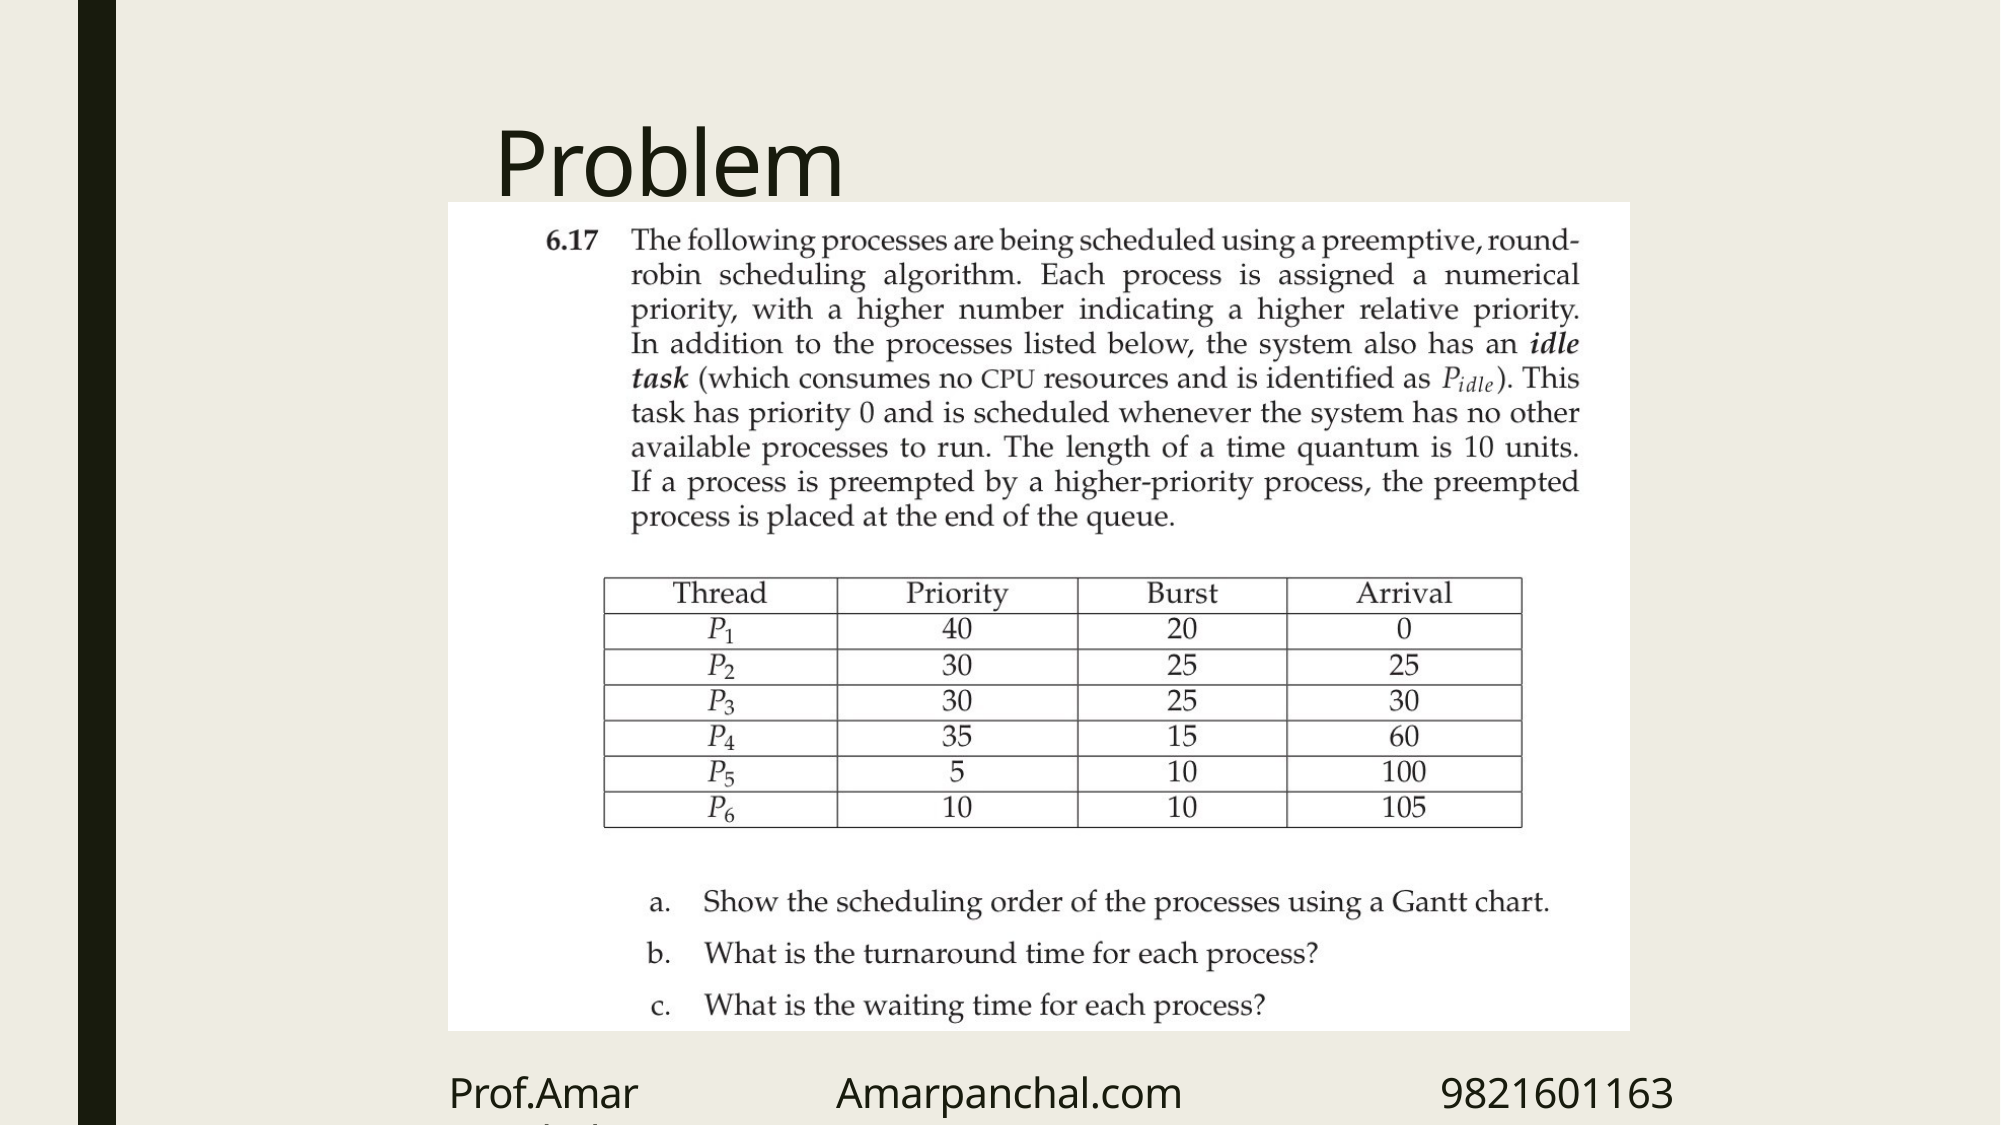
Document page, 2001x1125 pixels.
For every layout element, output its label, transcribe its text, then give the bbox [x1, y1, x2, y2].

picture [448, 202, 1631, 1031]
title Problem [490, 102, 2000, 293]
text_box Prof.Amar Panchal [446, 1067, 775, 1125]
slide_number Amarpanchal.com [833, 1067, 1263, 1125]
footer 9821601163 [1438, 1067, 1763, 1125]
